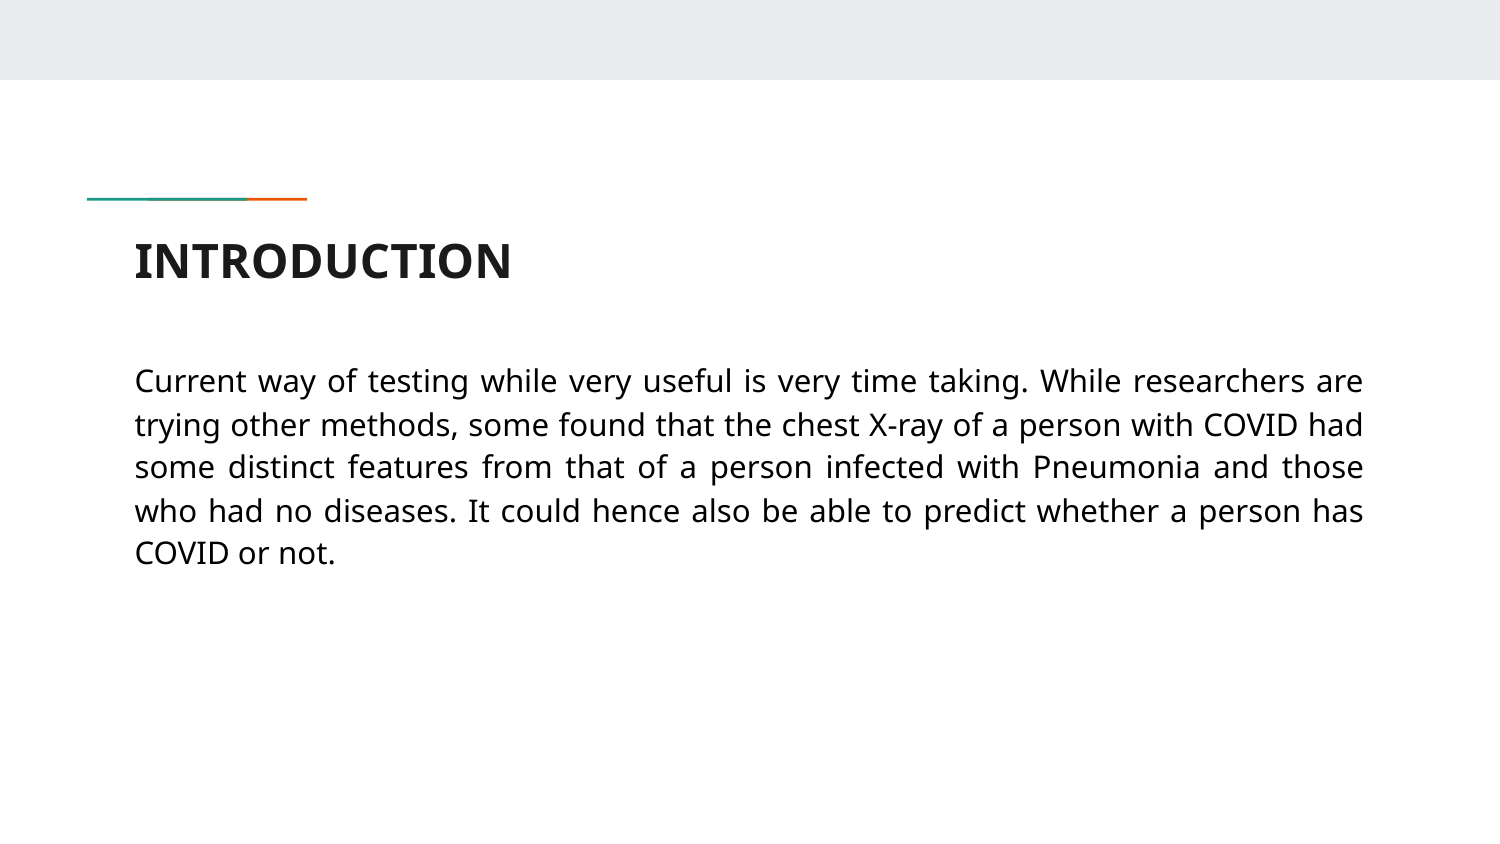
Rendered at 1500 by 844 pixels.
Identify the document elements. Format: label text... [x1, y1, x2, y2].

list Current way of testing while very useful is very time taking. While researchers are trying other methods, some found that the chest X-ray of a person with COVID had some distinct features from that of a person infected with Pneumonia and those who had no diseases. It could hence also be able to predict whether a person has COVID or not. [119, 341, 1381, 712]
title INTRODUCTION [119, 216, 1381, 305]
